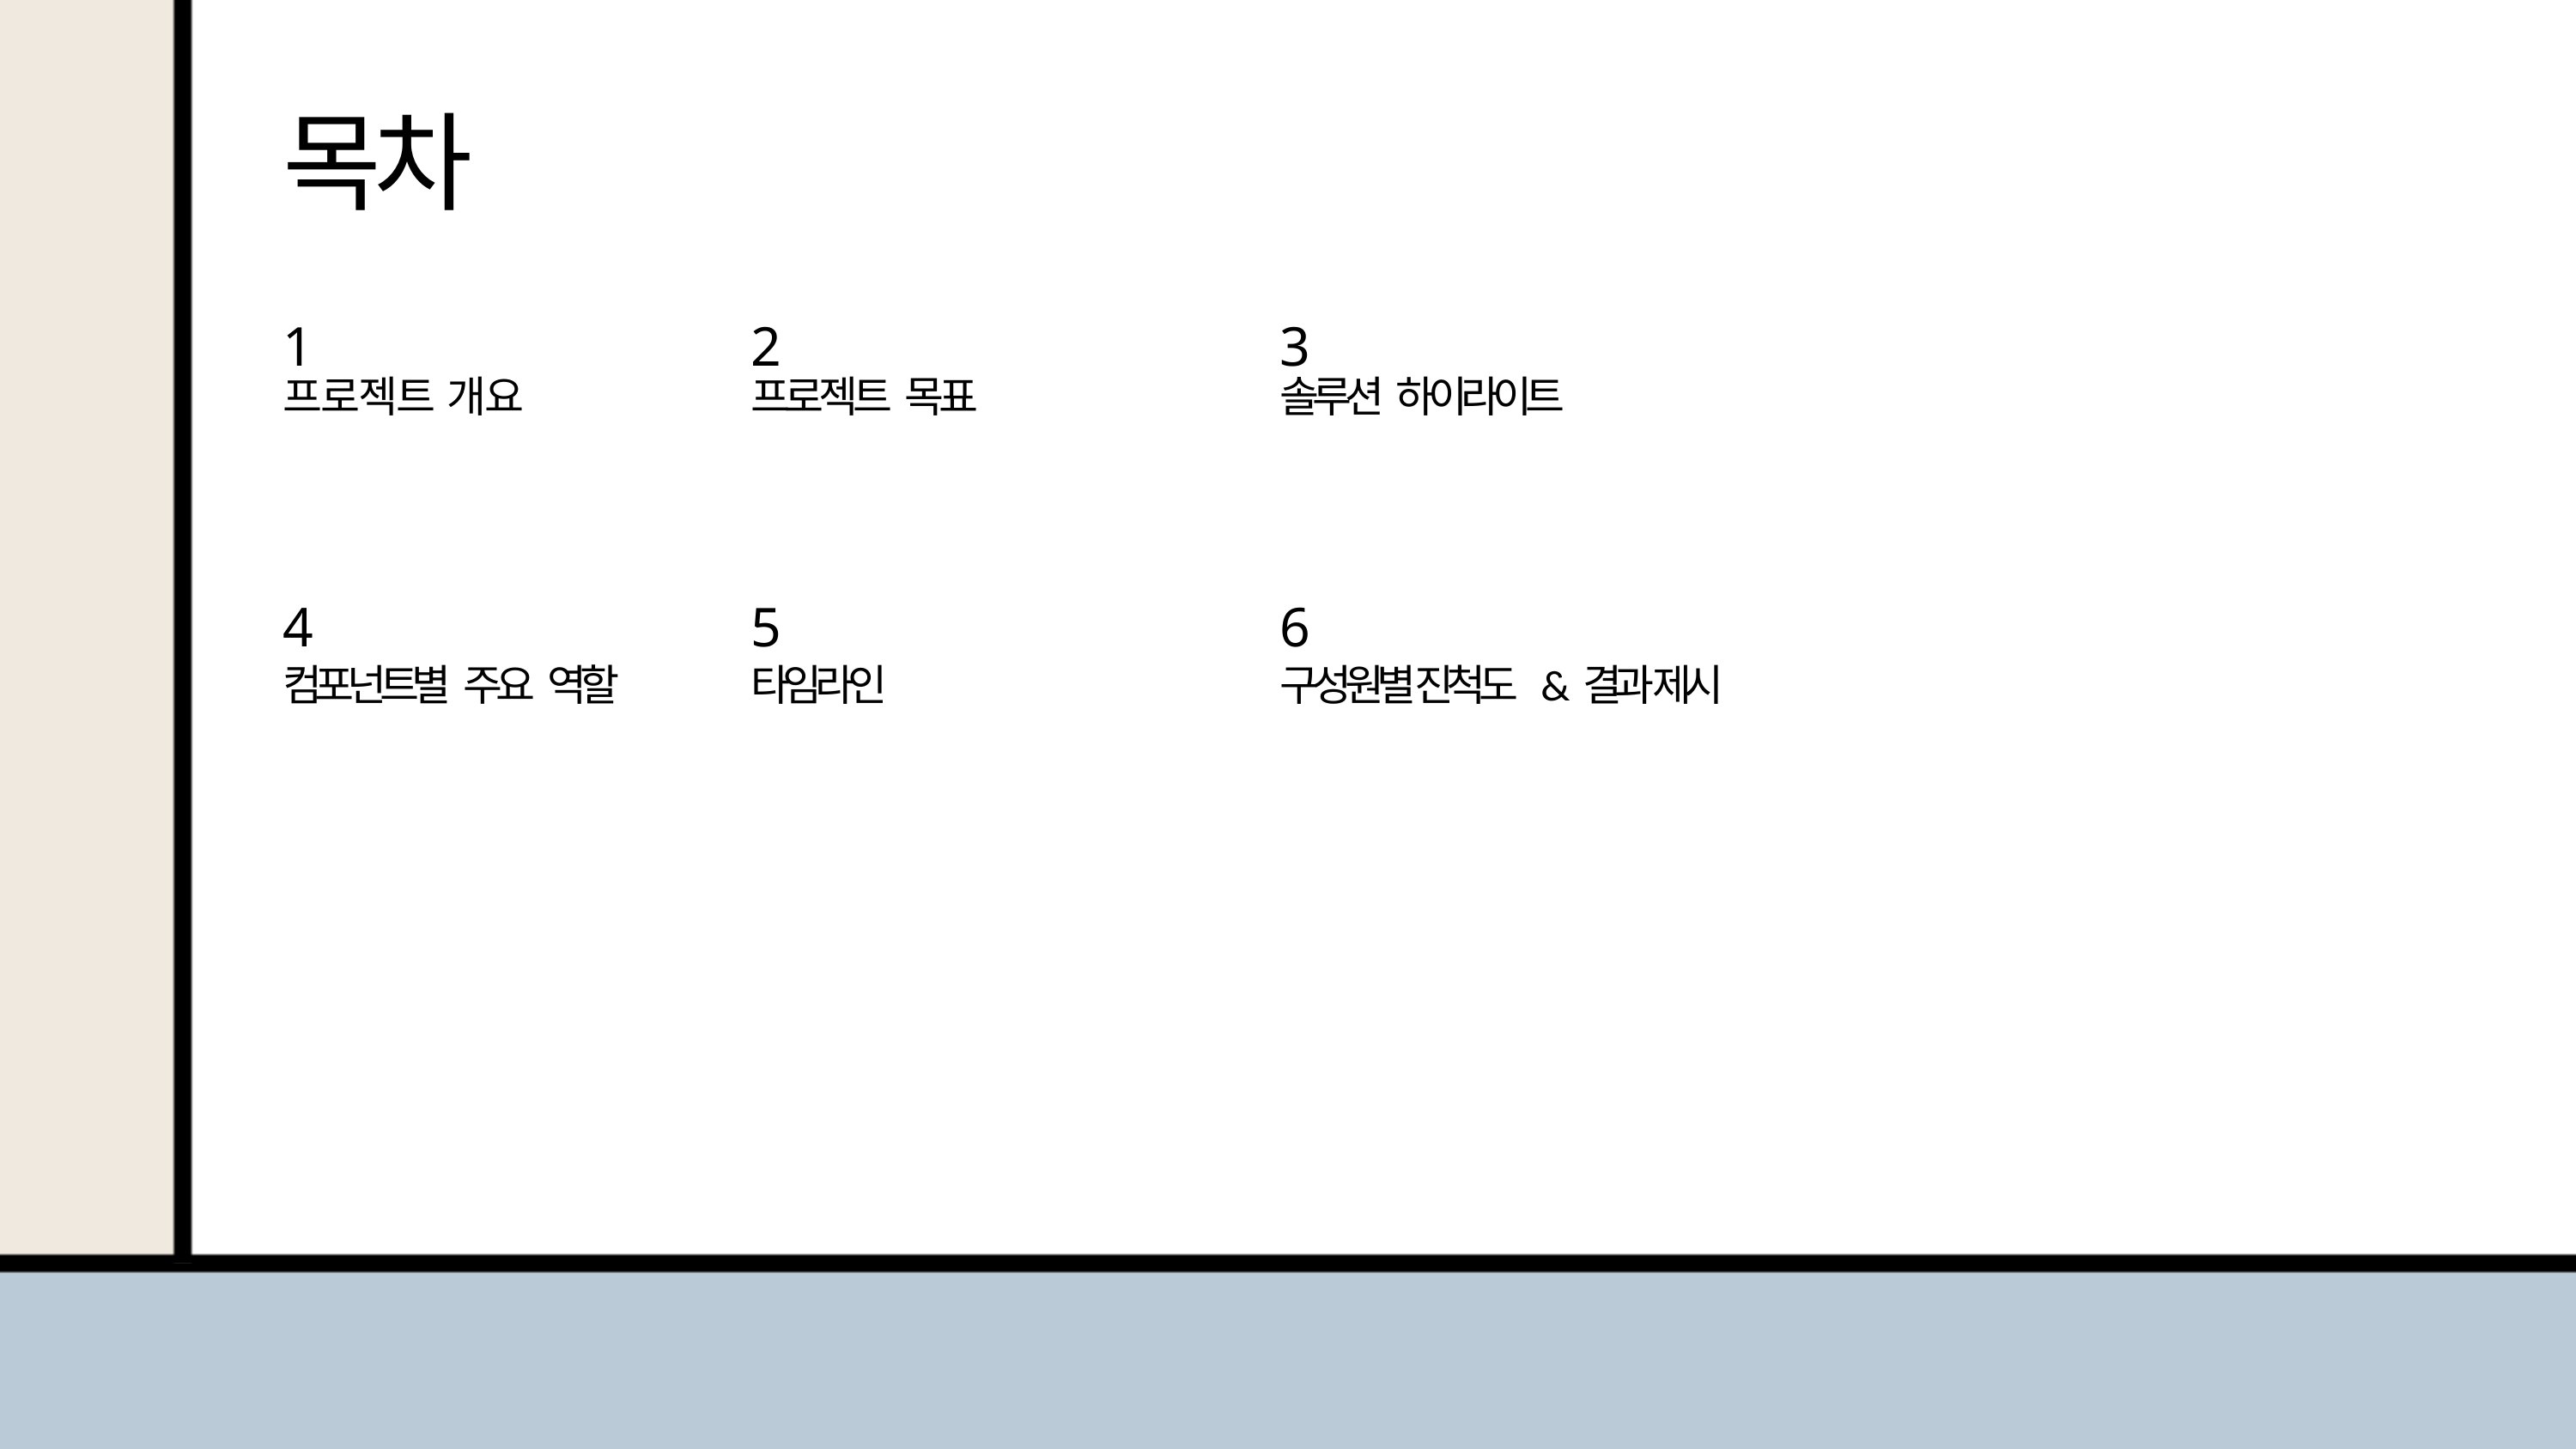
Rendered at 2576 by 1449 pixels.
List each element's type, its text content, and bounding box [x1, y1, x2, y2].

text_box 프로젝트 목표 [750, 372, 1279, 431]
text_box 솔루션 하이라이트 [1279, 372, 1933, 431]
text_box 컴포넌트별 주요 역할 [283, 652, 750, 712]
text_box 프로젝트 개요 [283, 372, 750, 431]
text_box 1 [283, 293, 343, 369]
text_box 6 [1279, 573, 1341, 650]
picture [0, 0, 2576, 1449]
text_box 3 [1279, 293, 1341, 369]
text_box 2 [750, 293, 812, 369]
text_box 타임라인 [750, 652, 1279, 712]
text_box 목차 [283, 78, 2503, 229]
text_box 구성원별 진척도 & 결과 제시 [1279, 652, 1933, 712]
text_box 5 [750, 573, 812, 650]
text_box 4 [283, 573, 343, 650]
